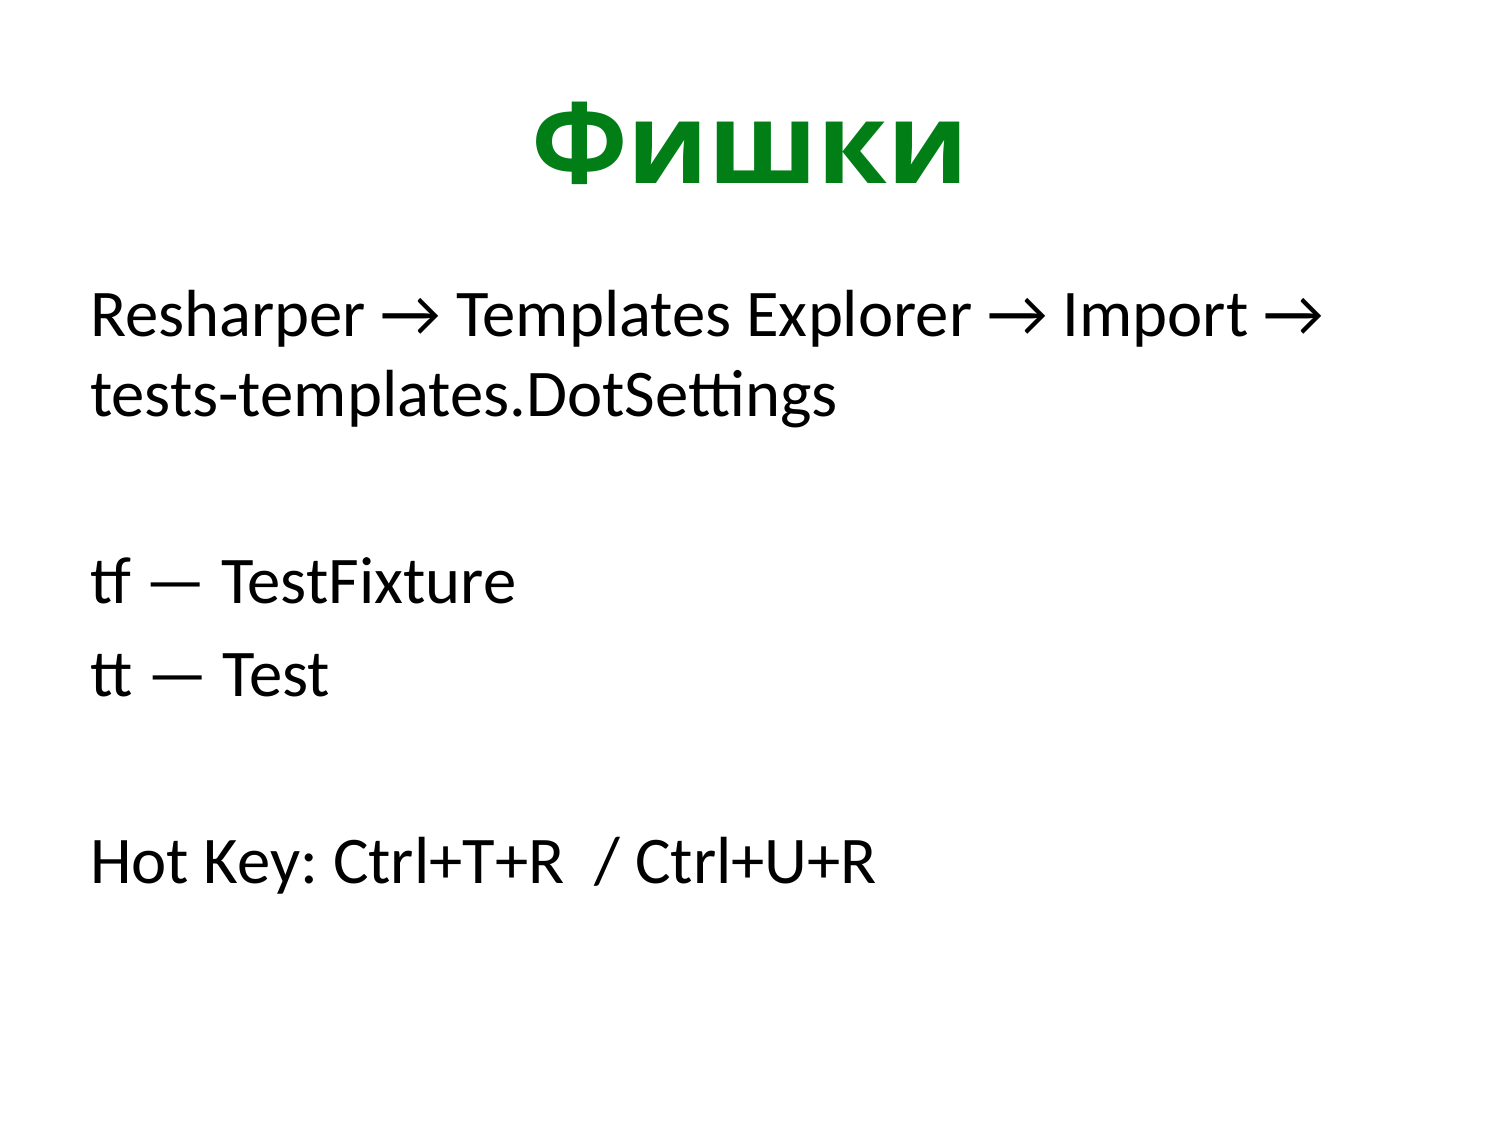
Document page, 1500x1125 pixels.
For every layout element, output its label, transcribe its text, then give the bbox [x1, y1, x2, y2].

list Resharper → Templates Explorer → Import → tests-templates.DotSettings tf — TestFixture tt — Test Hot Key: Ctrl+T+R / Ctrl+U+R [75, 262, 1425, 1005]
title Фишки [75, 45, 1425, 233]
